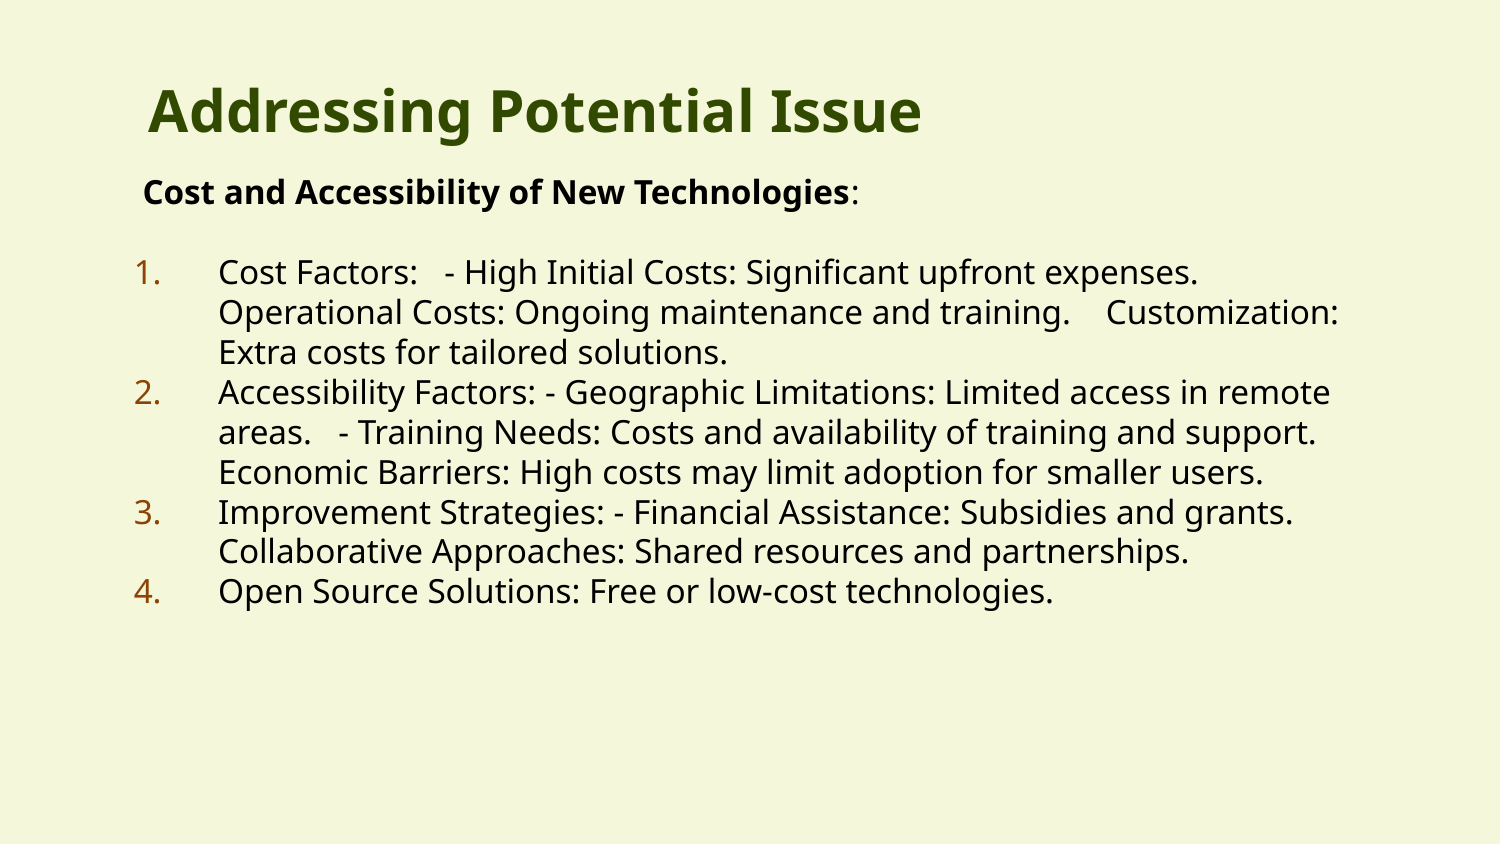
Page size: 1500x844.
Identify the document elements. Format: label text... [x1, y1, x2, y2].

title Addressing Potential Issue [118, 59, 1177, 156]
list Cost and Accessibility of New Technologies: Cost Factors: - High Initial Costs: Significant upfront expenses. Operational Costs: Ongoing maintenance and training. Customization: Extra costs for tailored solutions. Accessibility Factors: - Geographic Limitations: Limited access in remote areas. - Training Needs: Costs and availability of training and support. Economic Barriers: High costs may limit adoption for smaller users. Improvement Strategies: - Financial Assistance: Subsidies and grants. Collaborative Approaches: Shared resources and partnerships. Open Source Solutions: Free or low-cost technologies. [118, 156, 1382, 750]
